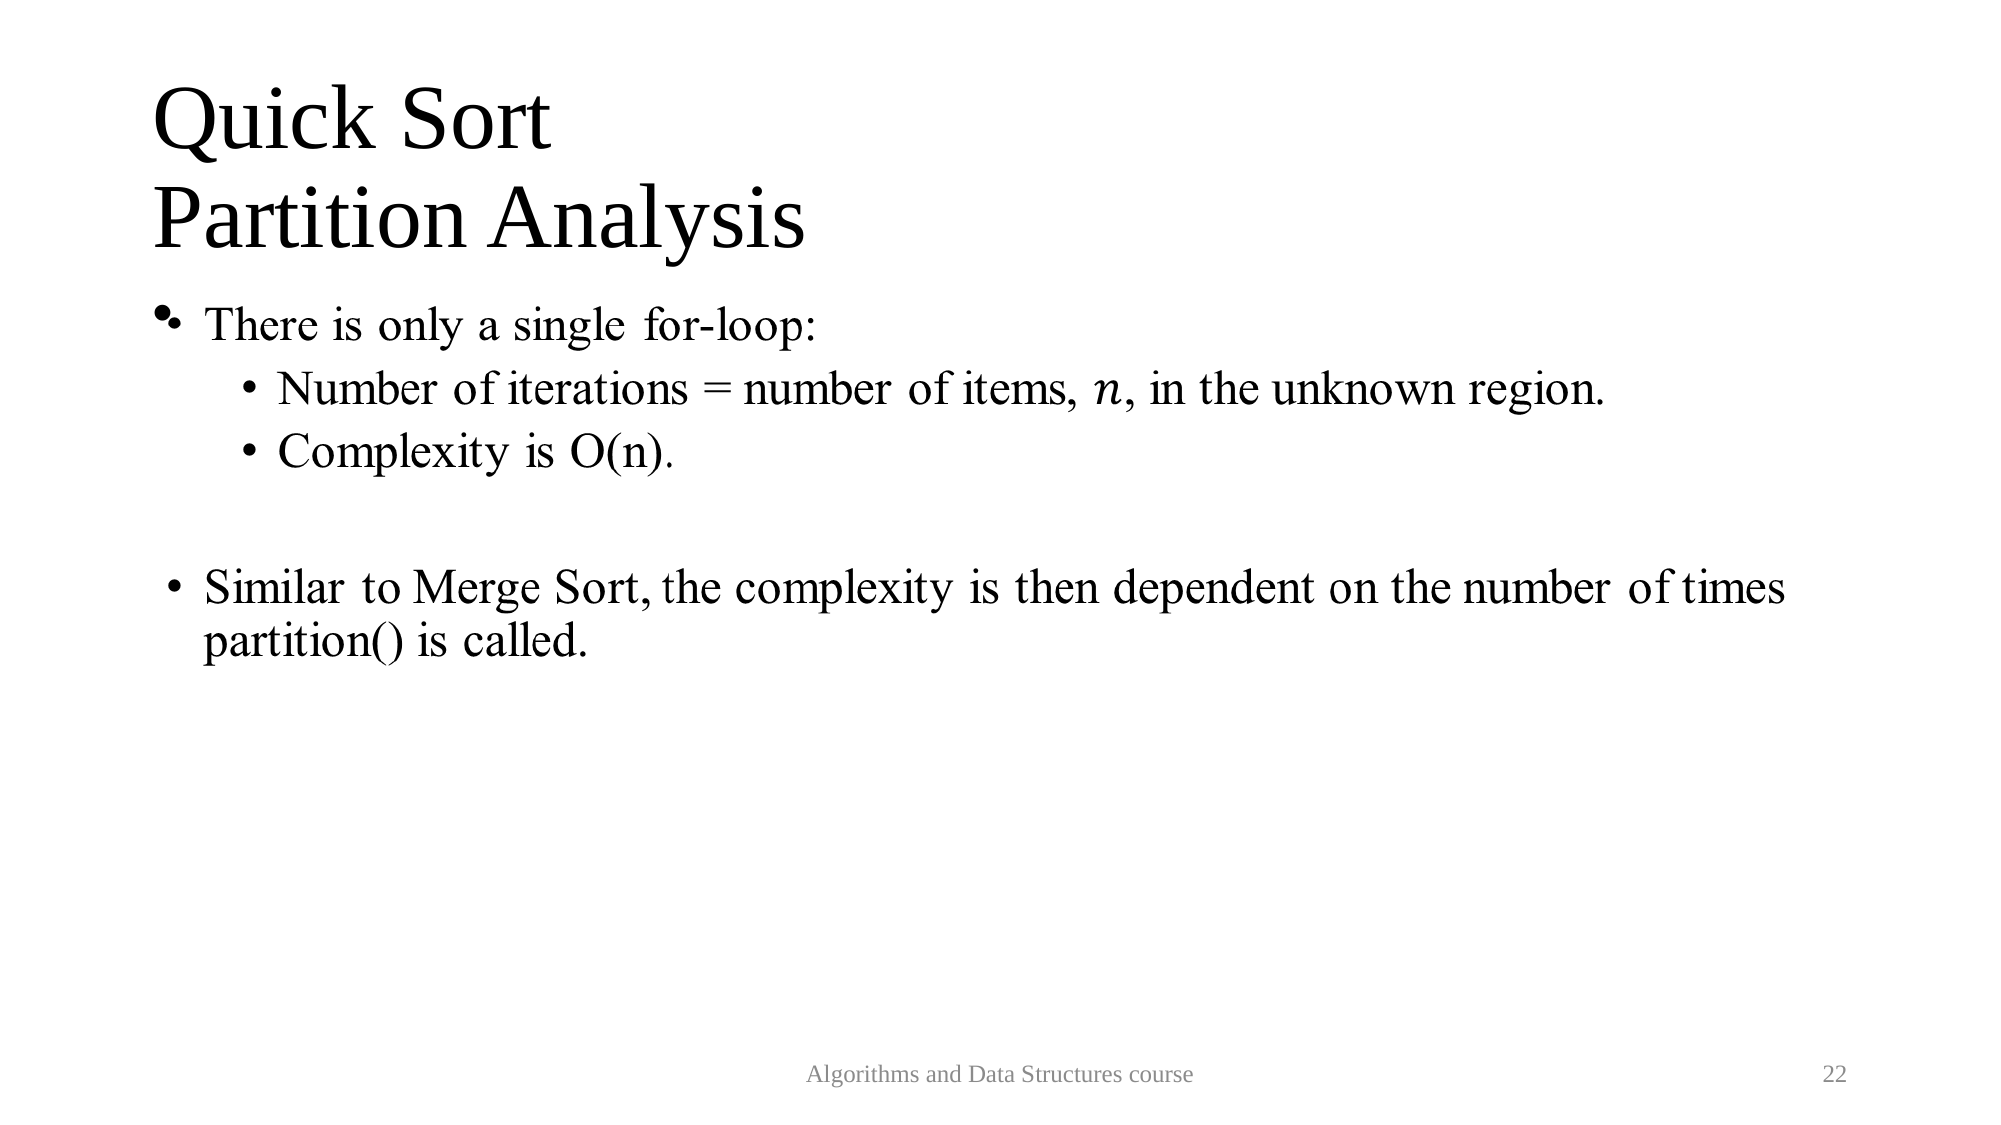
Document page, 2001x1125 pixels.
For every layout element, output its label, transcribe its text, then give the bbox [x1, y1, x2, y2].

footer Algorithms and Data Structures course [662, 1042, 1338, 1103]
list [137, 278, 1863, 950]
text_box Quick Sort Partition Analysis [137, 59, 1863, 278]
slide_number 22 [1412, 1042, 1863, 1103]
